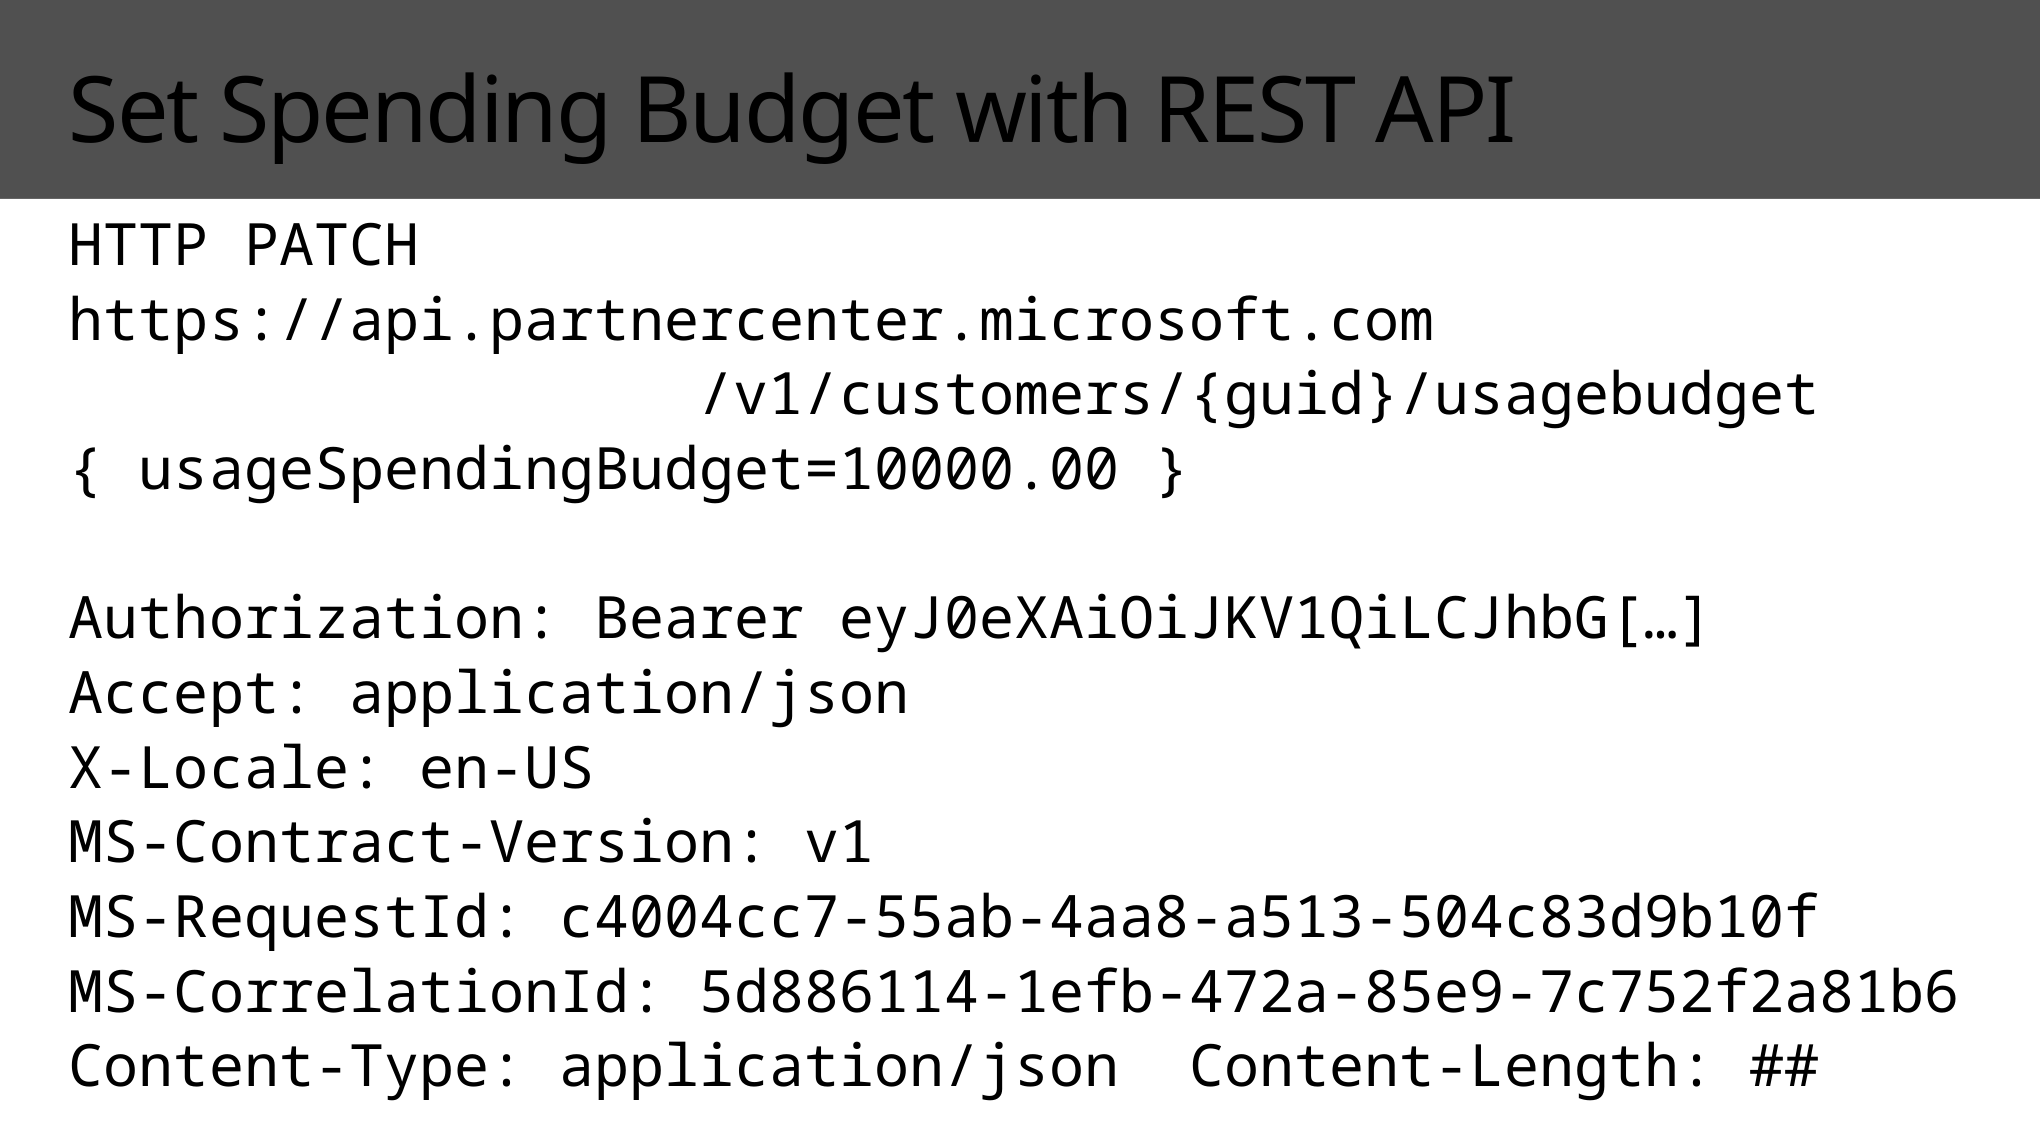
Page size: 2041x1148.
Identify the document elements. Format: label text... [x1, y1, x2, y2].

title Set Spending Budget with REST API [45, 48, 1996, 199]
list HTTP PATCH https://api.partnercenter.microsoft.com /v1/customers/{guid}/usagebudget { usageSpendingBudget=10000.00 } Authorization: Bearer eyJ0eXAiOiJKV1QiLCJhbG[…] Accept: application/json X-Locale: en-US MS-Contract-Version: v1 MS-RequestId: c4004cc7-55ab-4aa8-a513-504c83d9b10f MS-CorrelationId: 5d886114-1efb-472a-85e9-7c752f2a81b6 Content-Type: application/json Content-Length: ## [45, 200, 1996, 1148]
